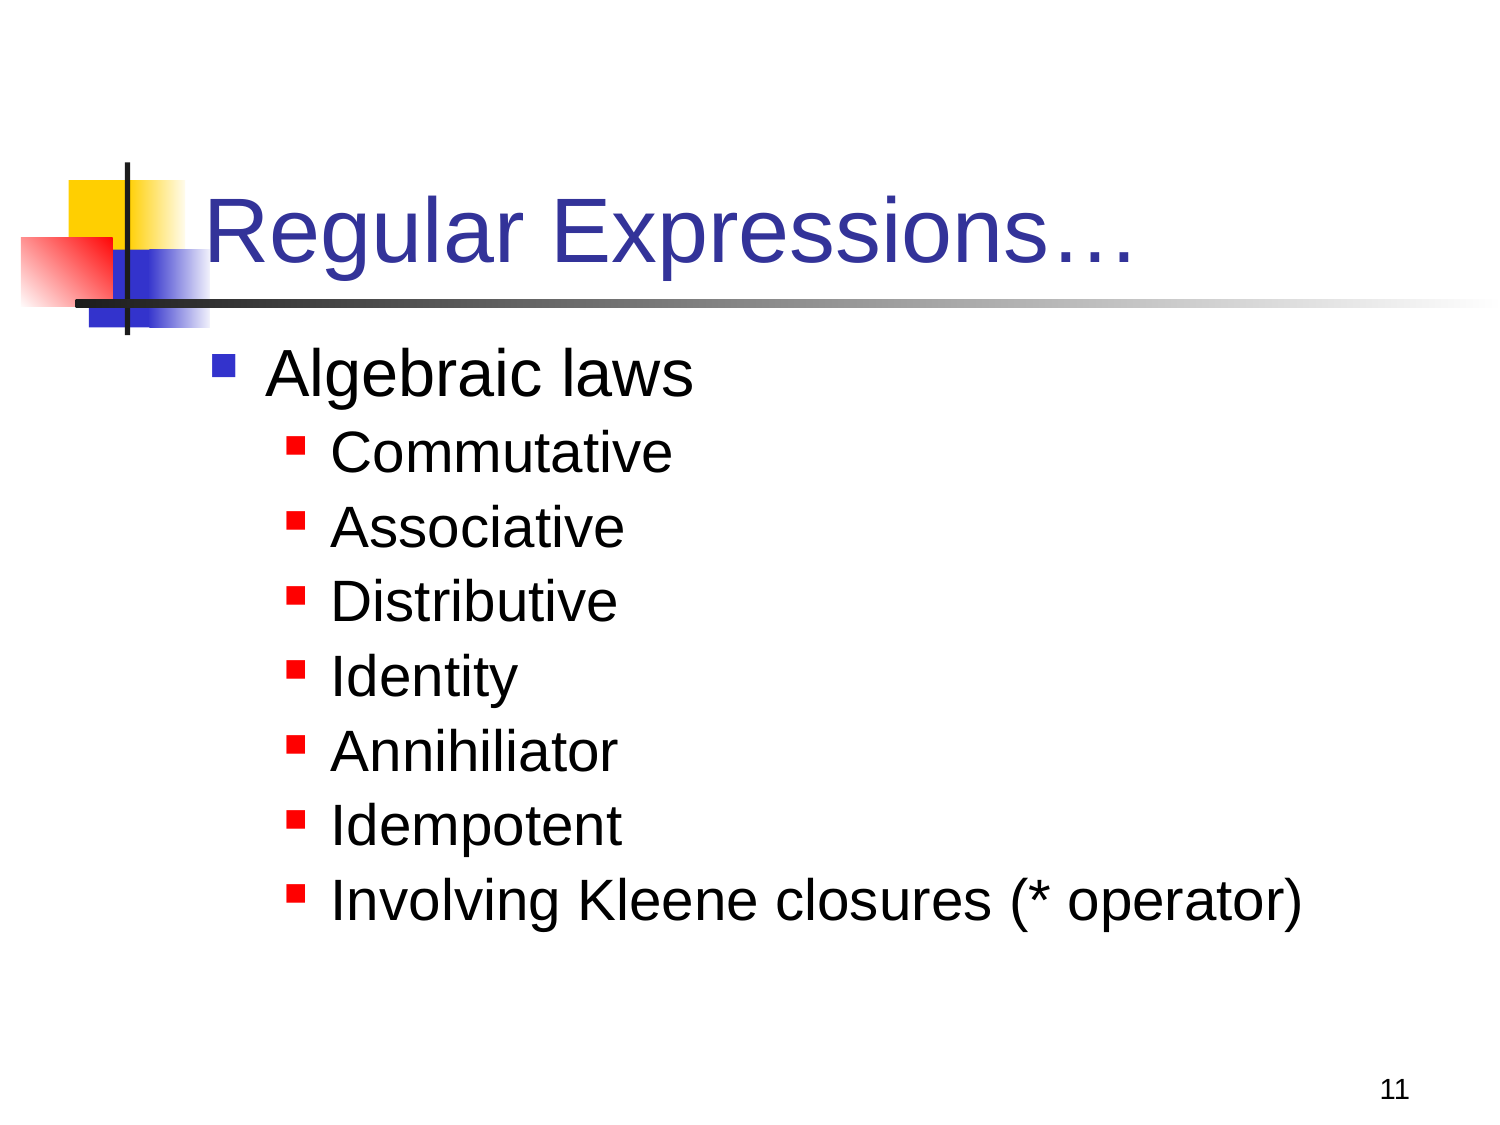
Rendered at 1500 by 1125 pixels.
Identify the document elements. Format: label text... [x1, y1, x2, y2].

slide_number 11 [1112, 1037, 1426, 1113]
title Regular Expressions… [188, 101, 1468, 289]
list Algebraic laws Commutative Associative Distributive Identity Annihiliator Idempotent Involving Kleene closures (* operator) [193, 331, 1469, 1006]
